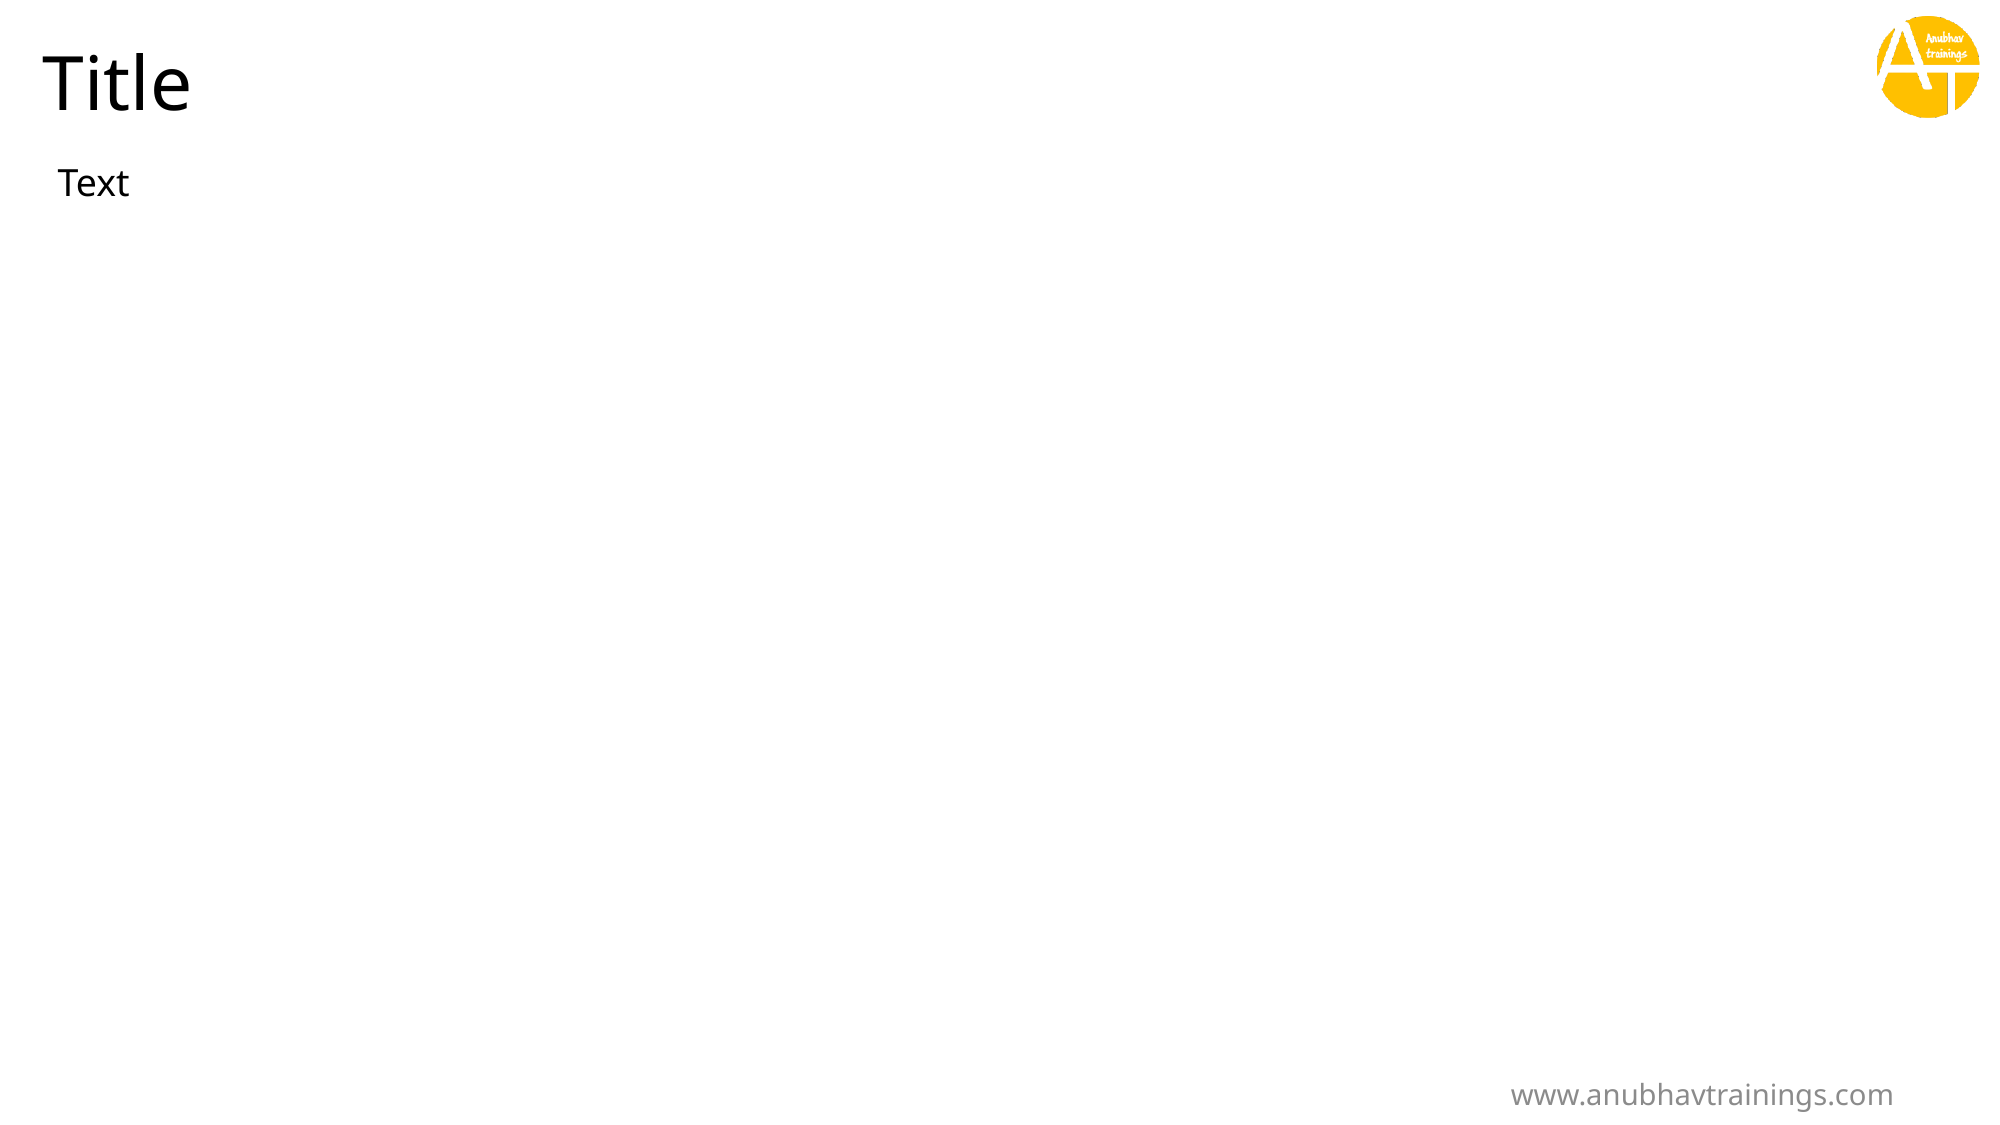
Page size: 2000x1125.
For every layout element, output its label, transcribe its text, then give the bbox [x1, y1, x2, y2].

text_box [112, 31, 2000, 1008]
footer www.anubhavtrainings.com [1413, 1070, 1992, 1118]
picture [1866, 9, 1985, 31]
text_box Text [42, 151, 107, 212]
title Title [42, 21, 1861, 139]
